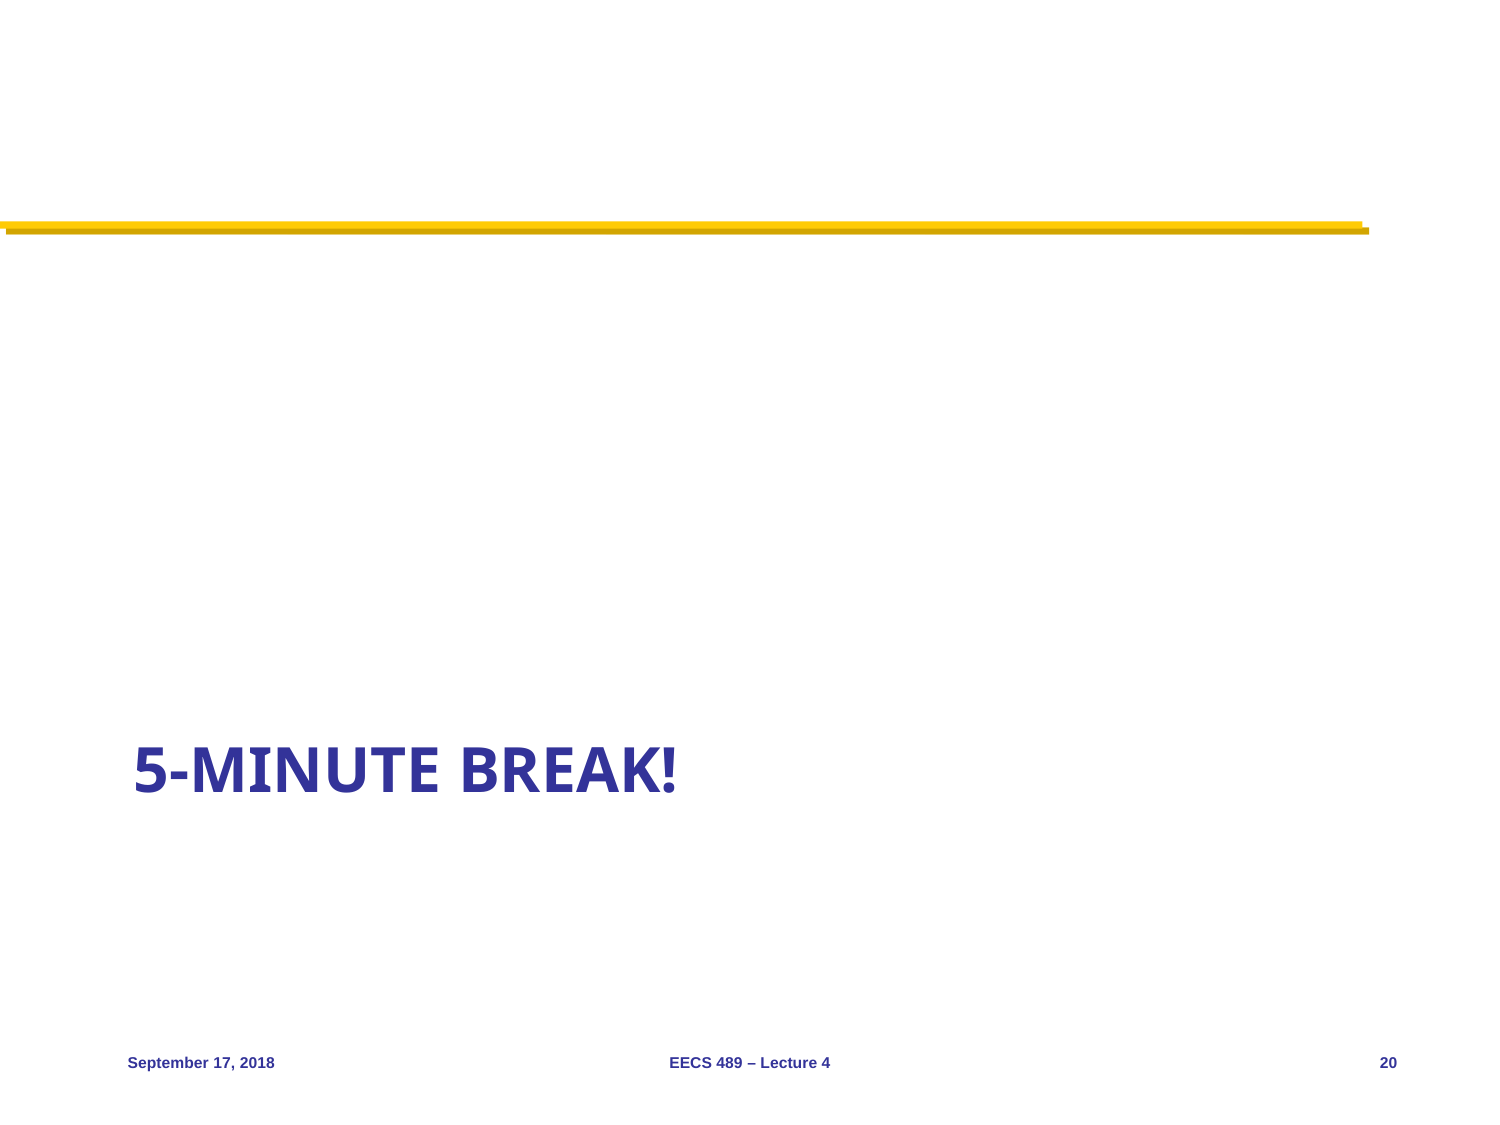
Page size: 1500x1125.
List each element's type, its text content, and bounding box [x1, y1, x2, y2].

footer EECS 489 – Lecture 4 [512, 1024, 988, 1101]
title 5-minute break! [118, 722, 1394, 947]
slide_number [112, 1024, 426, 1101]
slide_number 20 [1312, 1024, 1413, 1101]
